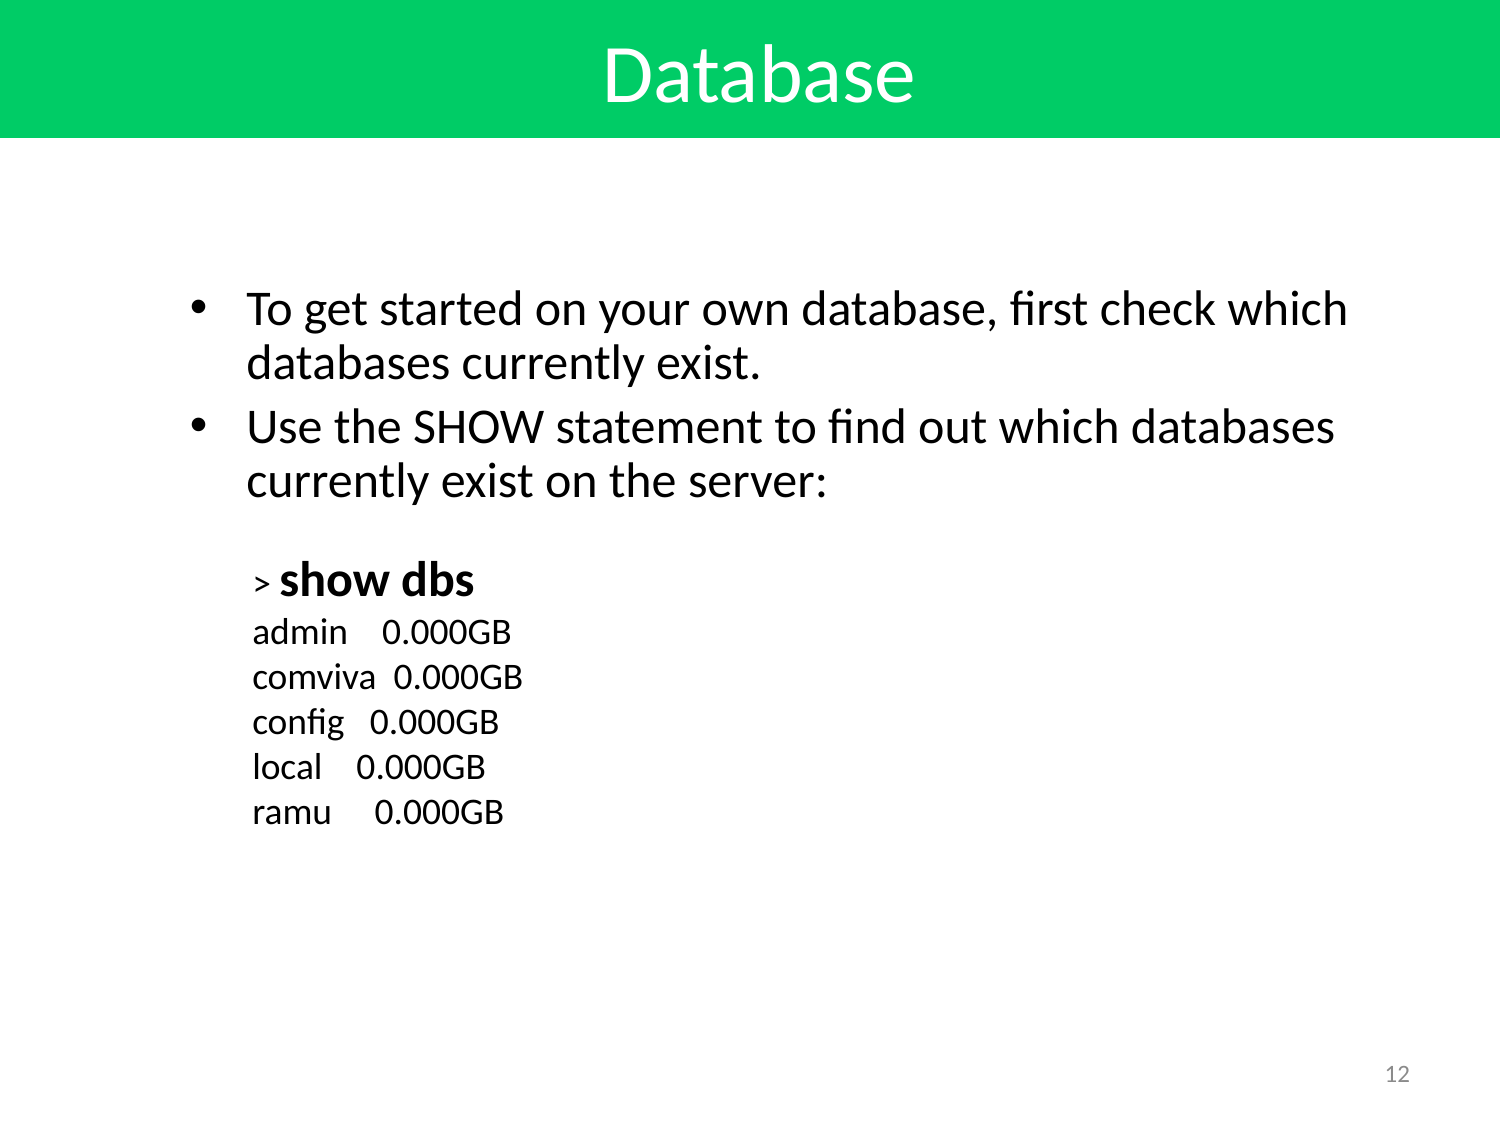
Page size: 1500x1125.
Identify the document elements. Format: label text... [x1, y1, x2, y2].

title Database [0, 0, 1500, 138]
slide_number 12 [1074, 1050, 1425, 1103]
text_box > show dbs admin 0.000GB comviva 0.000GB config 0.000GB local 0.000GB ramu 0.000GB [237, 539, 988, 840]
list To get started on your own database, first check which databases currently exist. Use the SHOW statement to find out which databases currently exist on the server: [174, 275, 1450, 1050]
